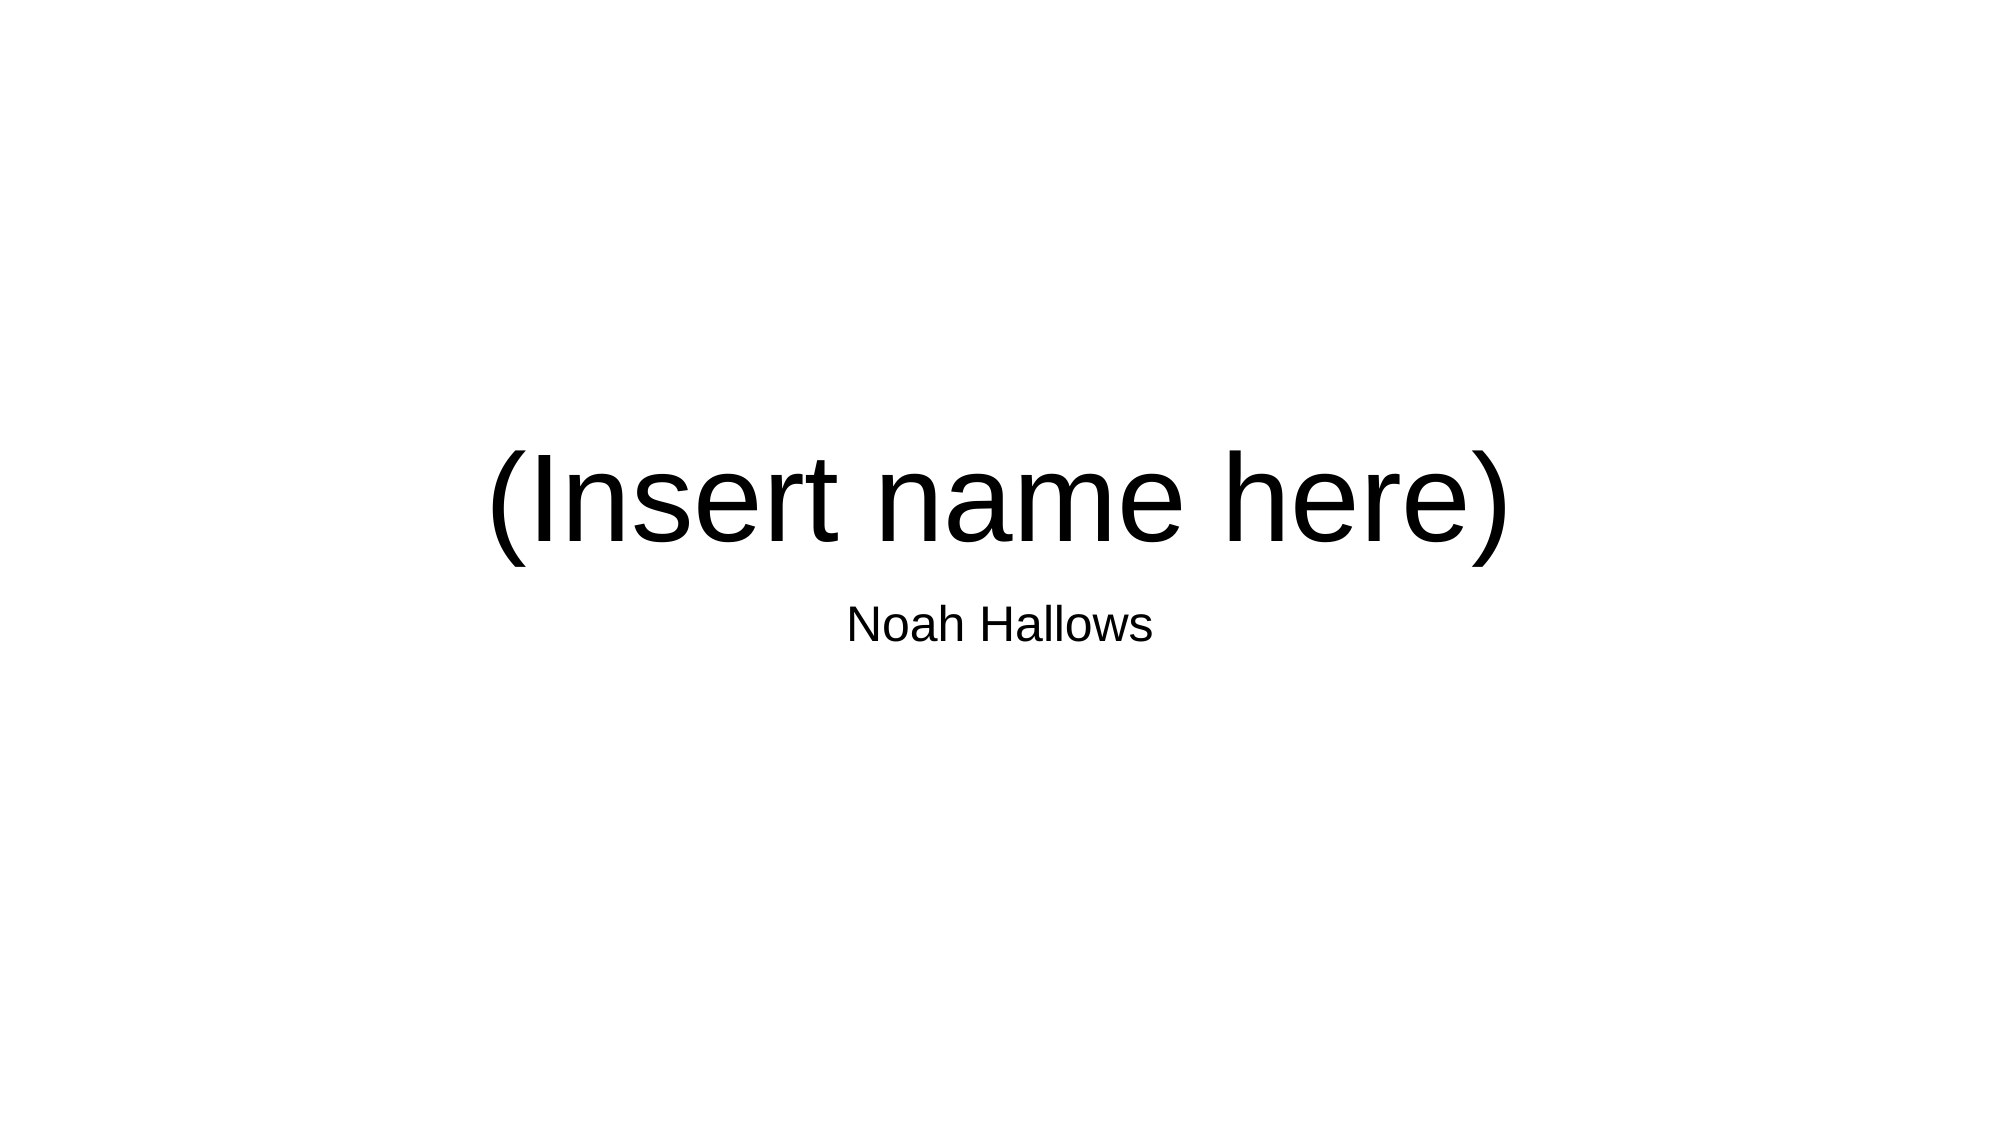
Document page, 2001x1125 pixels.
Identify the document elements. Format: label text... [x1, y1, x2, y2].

title (Insert name here) [249, 184, 1750, 576]
subtitle Noah Hallows [249, 590, 1750, 863]
